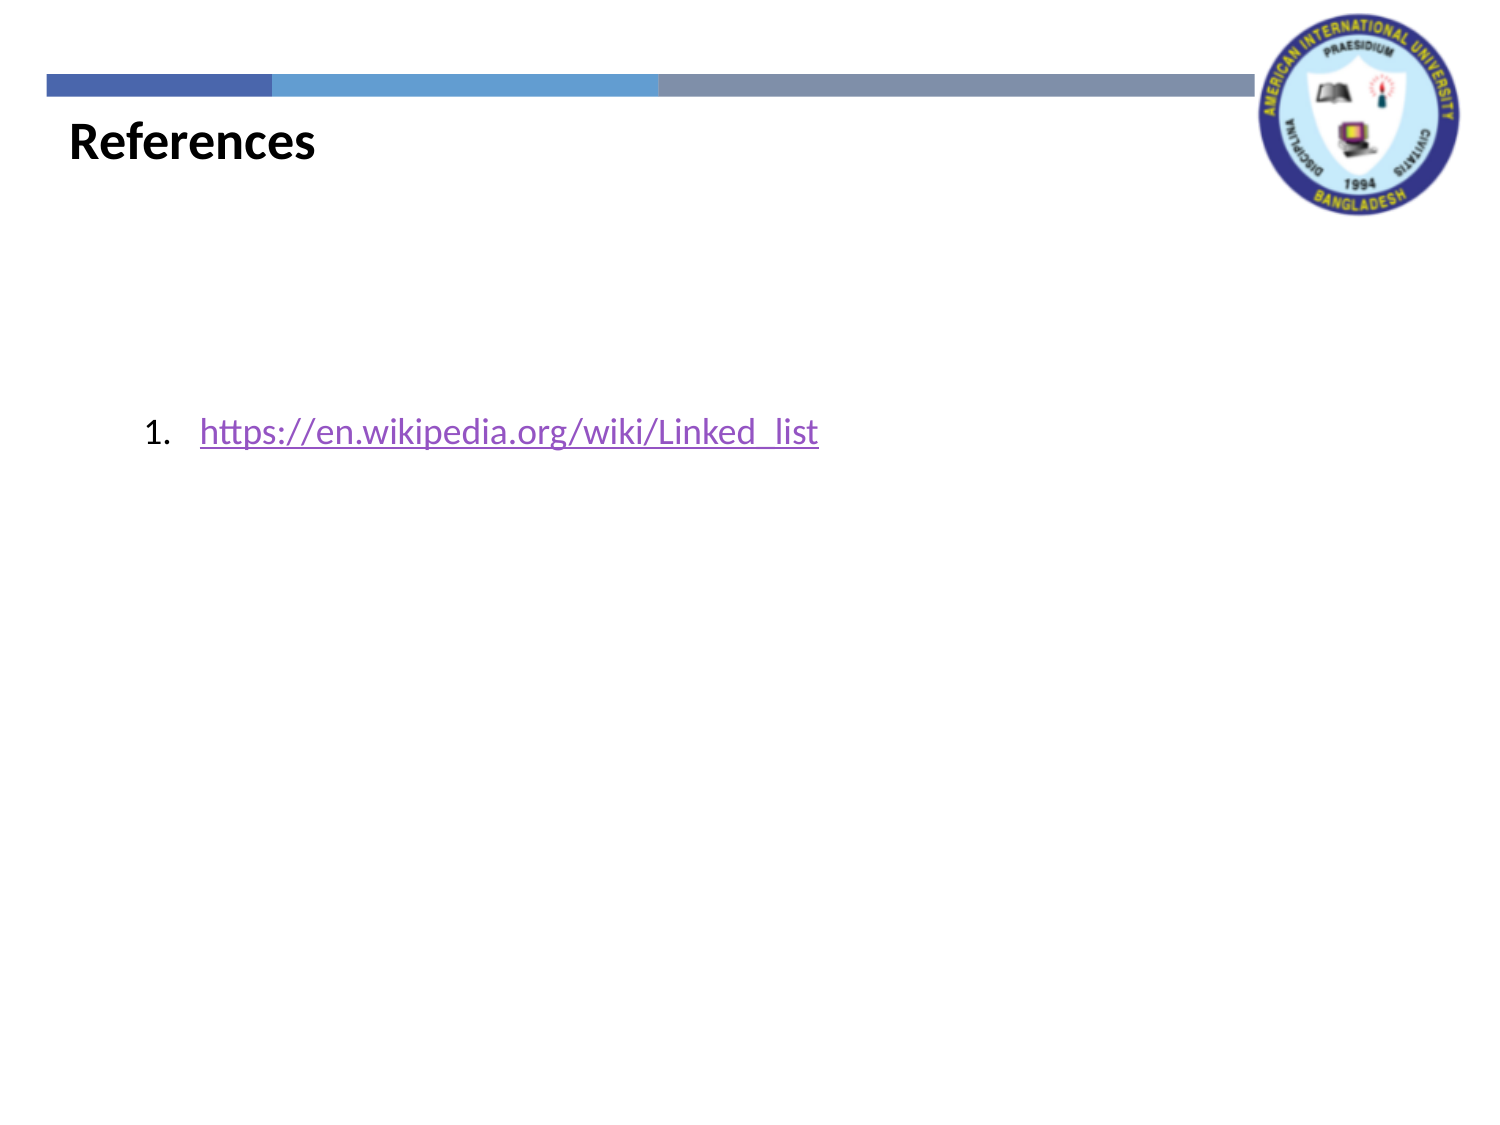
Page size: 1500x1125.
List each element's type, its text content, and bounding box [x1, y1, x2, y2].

text_box https://en.wikipedia.org/wiki/Linked_list [128, 399, 1459, 550]
text_box References [54, 97, 586, 179]
picture [1254, 9, 1465, 221]
